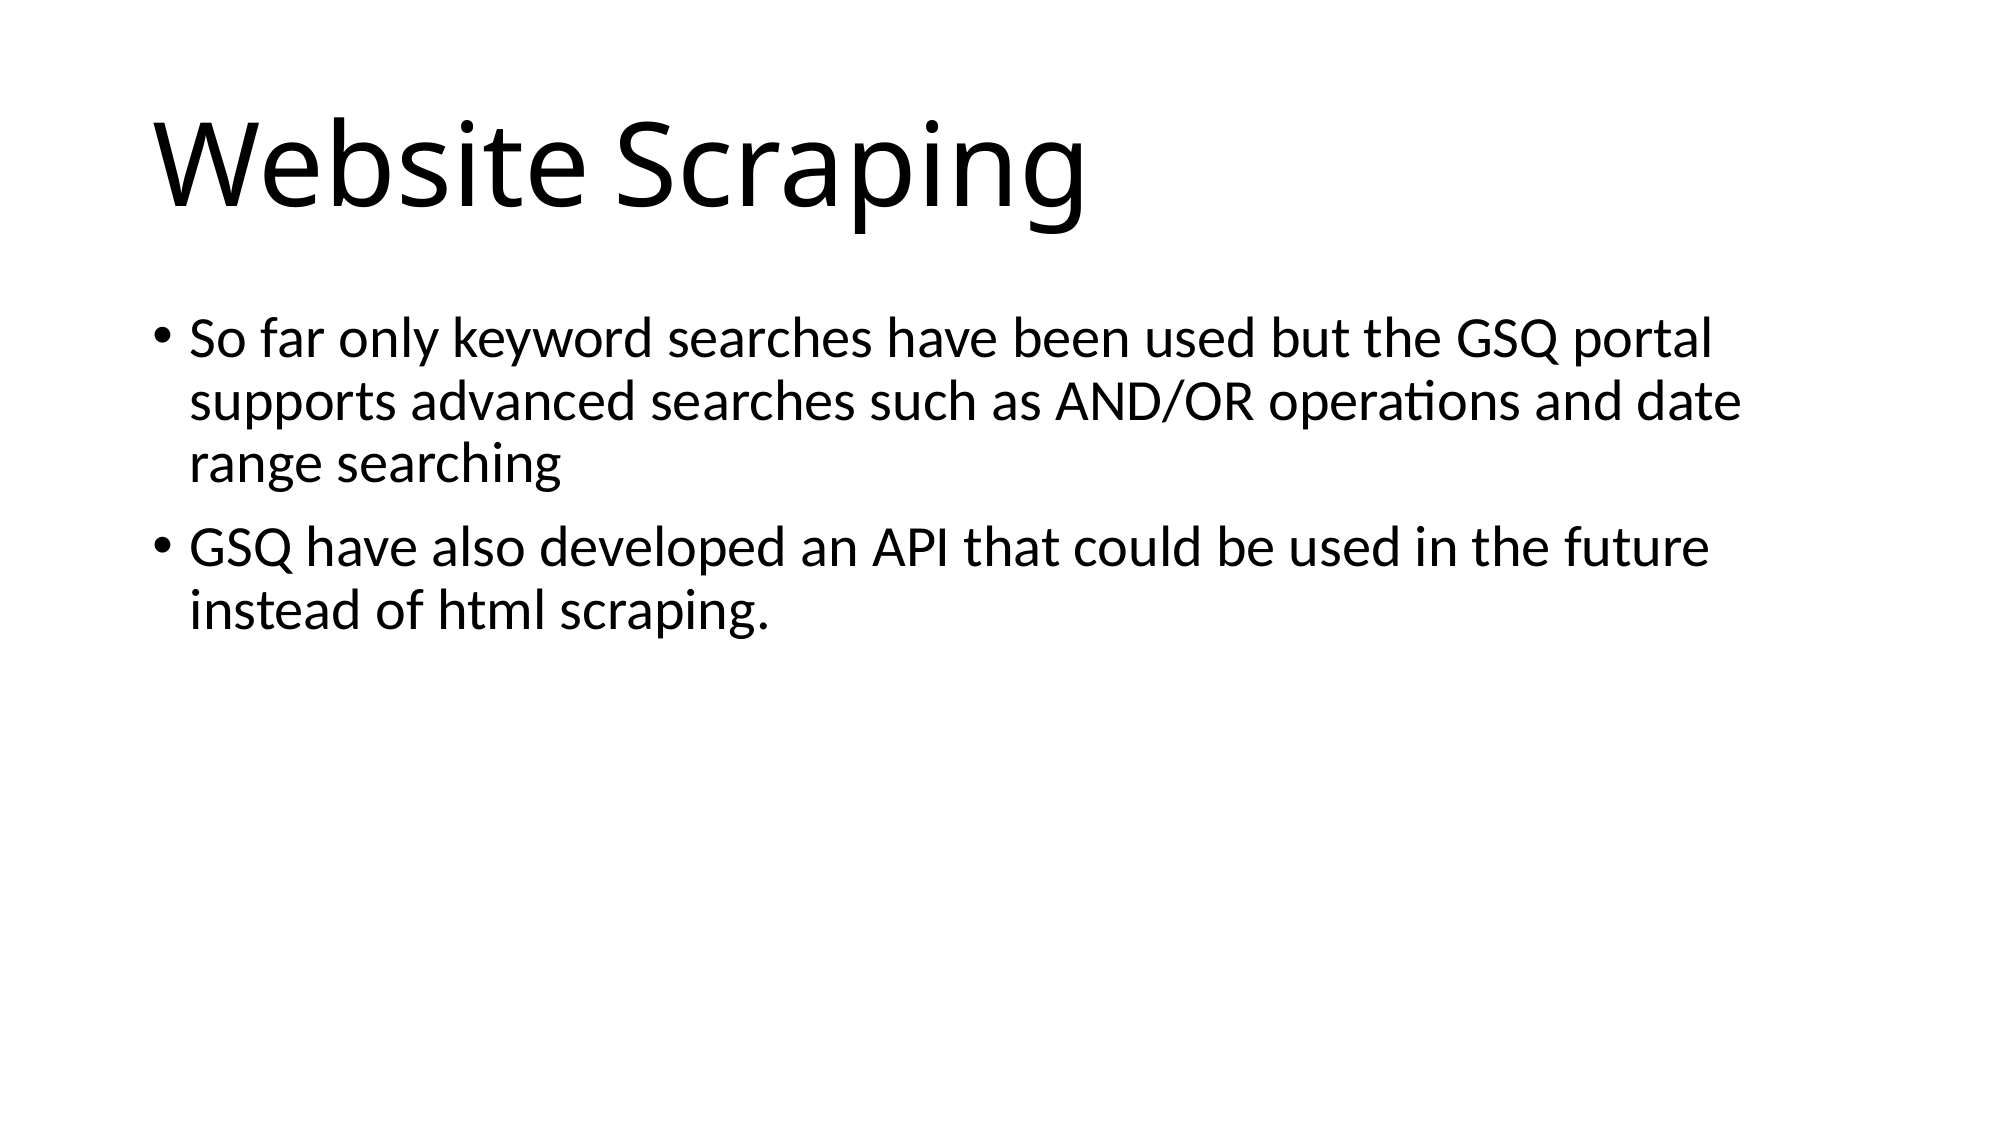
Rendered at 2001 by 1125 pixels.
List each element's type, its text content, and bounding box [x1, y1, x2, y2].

title Website Scraping [137, 59, 1863, 278]
list So far only keyword searches have been used but the GSQ portal supports advanced searches such as AND/OR operations and date range searching GSQ have also developed an API that could be used in the future instead of html scraping. [137, 299, 1863, 1014]
